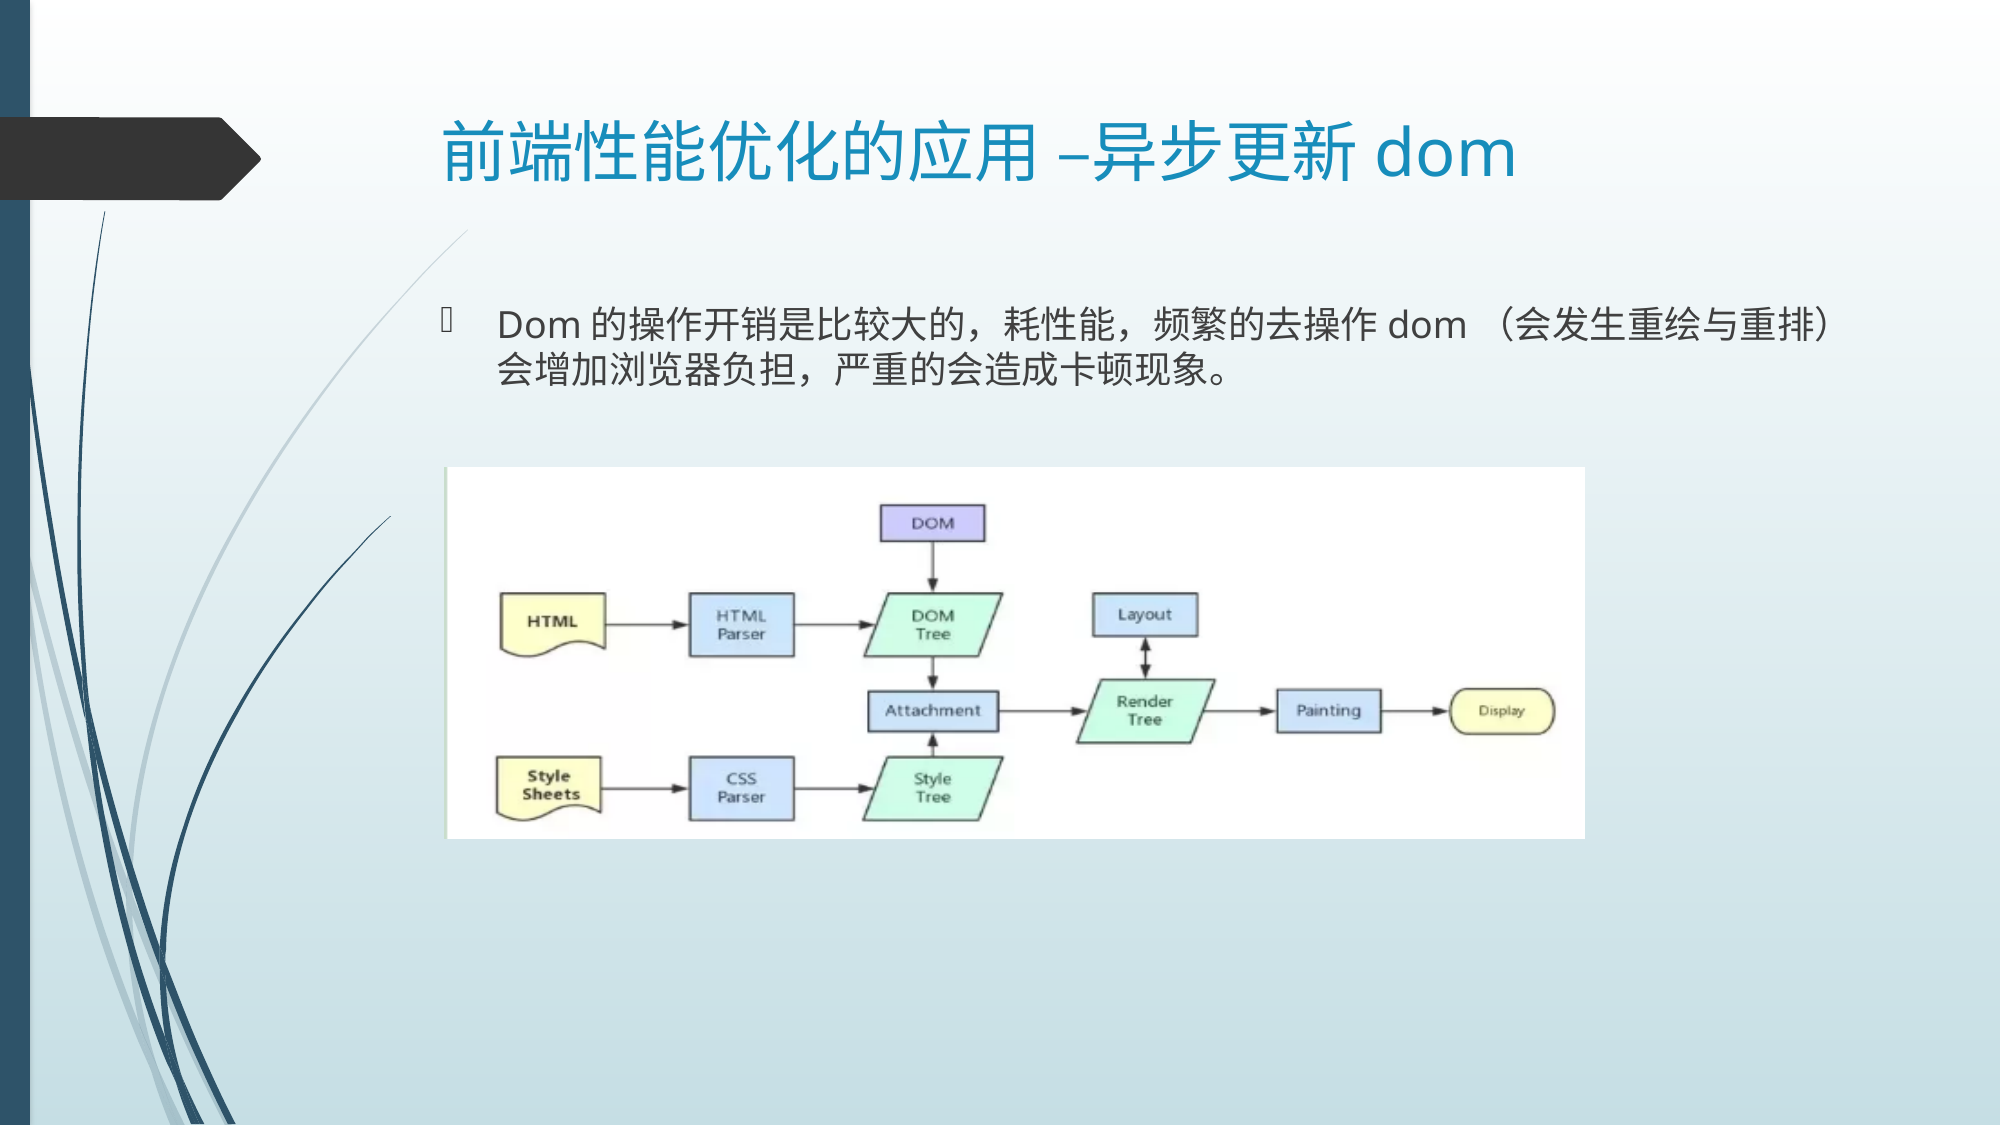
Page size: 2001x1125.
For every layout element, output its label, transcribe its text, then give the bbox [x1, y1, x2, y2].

title 前端性能优化的应用 –异步更新dom [425, 102, 1888, 293]
list Dom的操作开销是比较大的，耗性能，频繁的去操作dom（会发生重绘与重排）会增加浏览器负担，严重的会造成卡顿现象。 [425, 293, 1888, 913]
picture [443, 467, 1586, 839]
